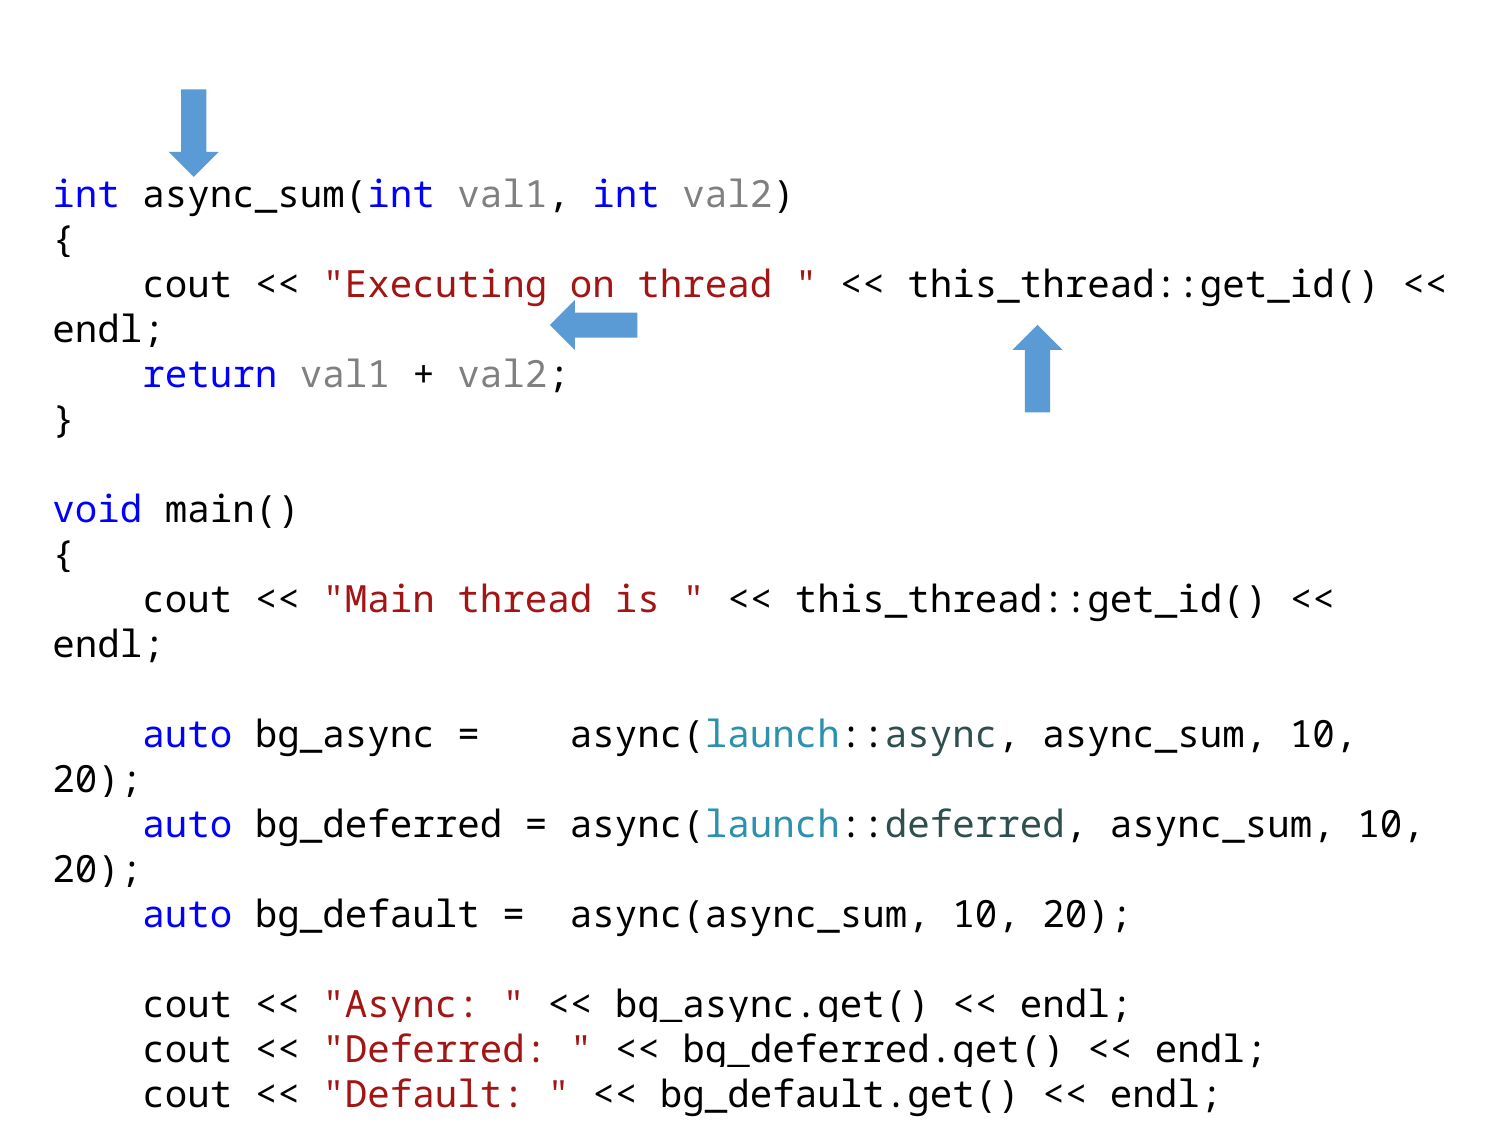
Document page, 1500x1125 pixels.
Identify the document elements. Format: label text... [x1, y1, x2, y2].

text_box [548, 297, 639, 353]
text_box int async_sum(int val1, int val2) { cout << "Executing on thread " << this_thread::get_id() << endl; return val1 + val2; } void main() { cout << "Main thread is " << this_thread::get_id() << endl; auto bg_async = async(launch::async, async_sum, 10, 20); auto bg_deferred = async(launch::deferred, async_sum, 10, 20); auto bg_default = async(async_sum, 10, 20); cout << "Async: " << bg_async.get() << endl; cout << "Deferred: " << bg_deferred.get() << endl; cout << "Default: " << bg_default.get() << endl; } [37, 162, 1475, 1125]
text_box [1010, 323, 1066, 414]
text_box [166, 88, 222, 179]
